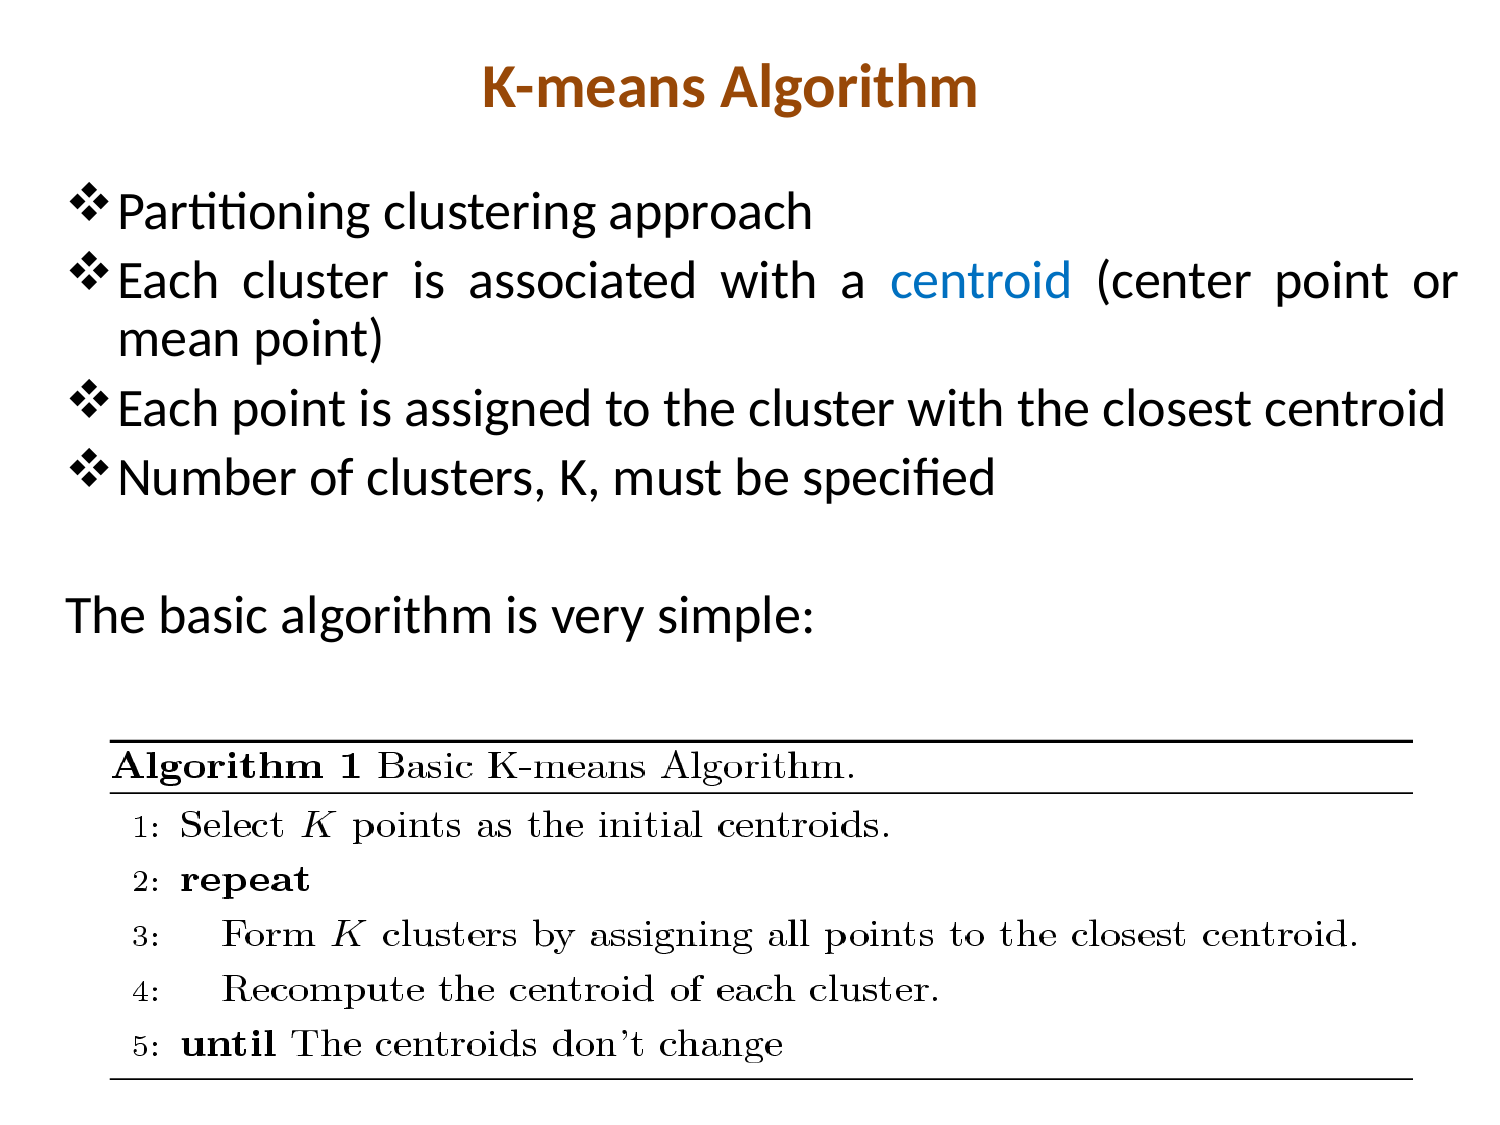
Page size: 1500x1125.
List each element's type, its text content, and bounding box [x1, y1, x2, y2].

title K-means Algorithm [52, 37, 1411, 129]
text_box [74, 712, 1413, 1113]
text_box Partitioning clustering approach Each cluster is associated with a centroid (center point or mean point) Each point is assigned to the cluster with the closest centroid Number of clusters, K, must be specified The basic algorithm is very simple: [49, 174, 1475, 713]
